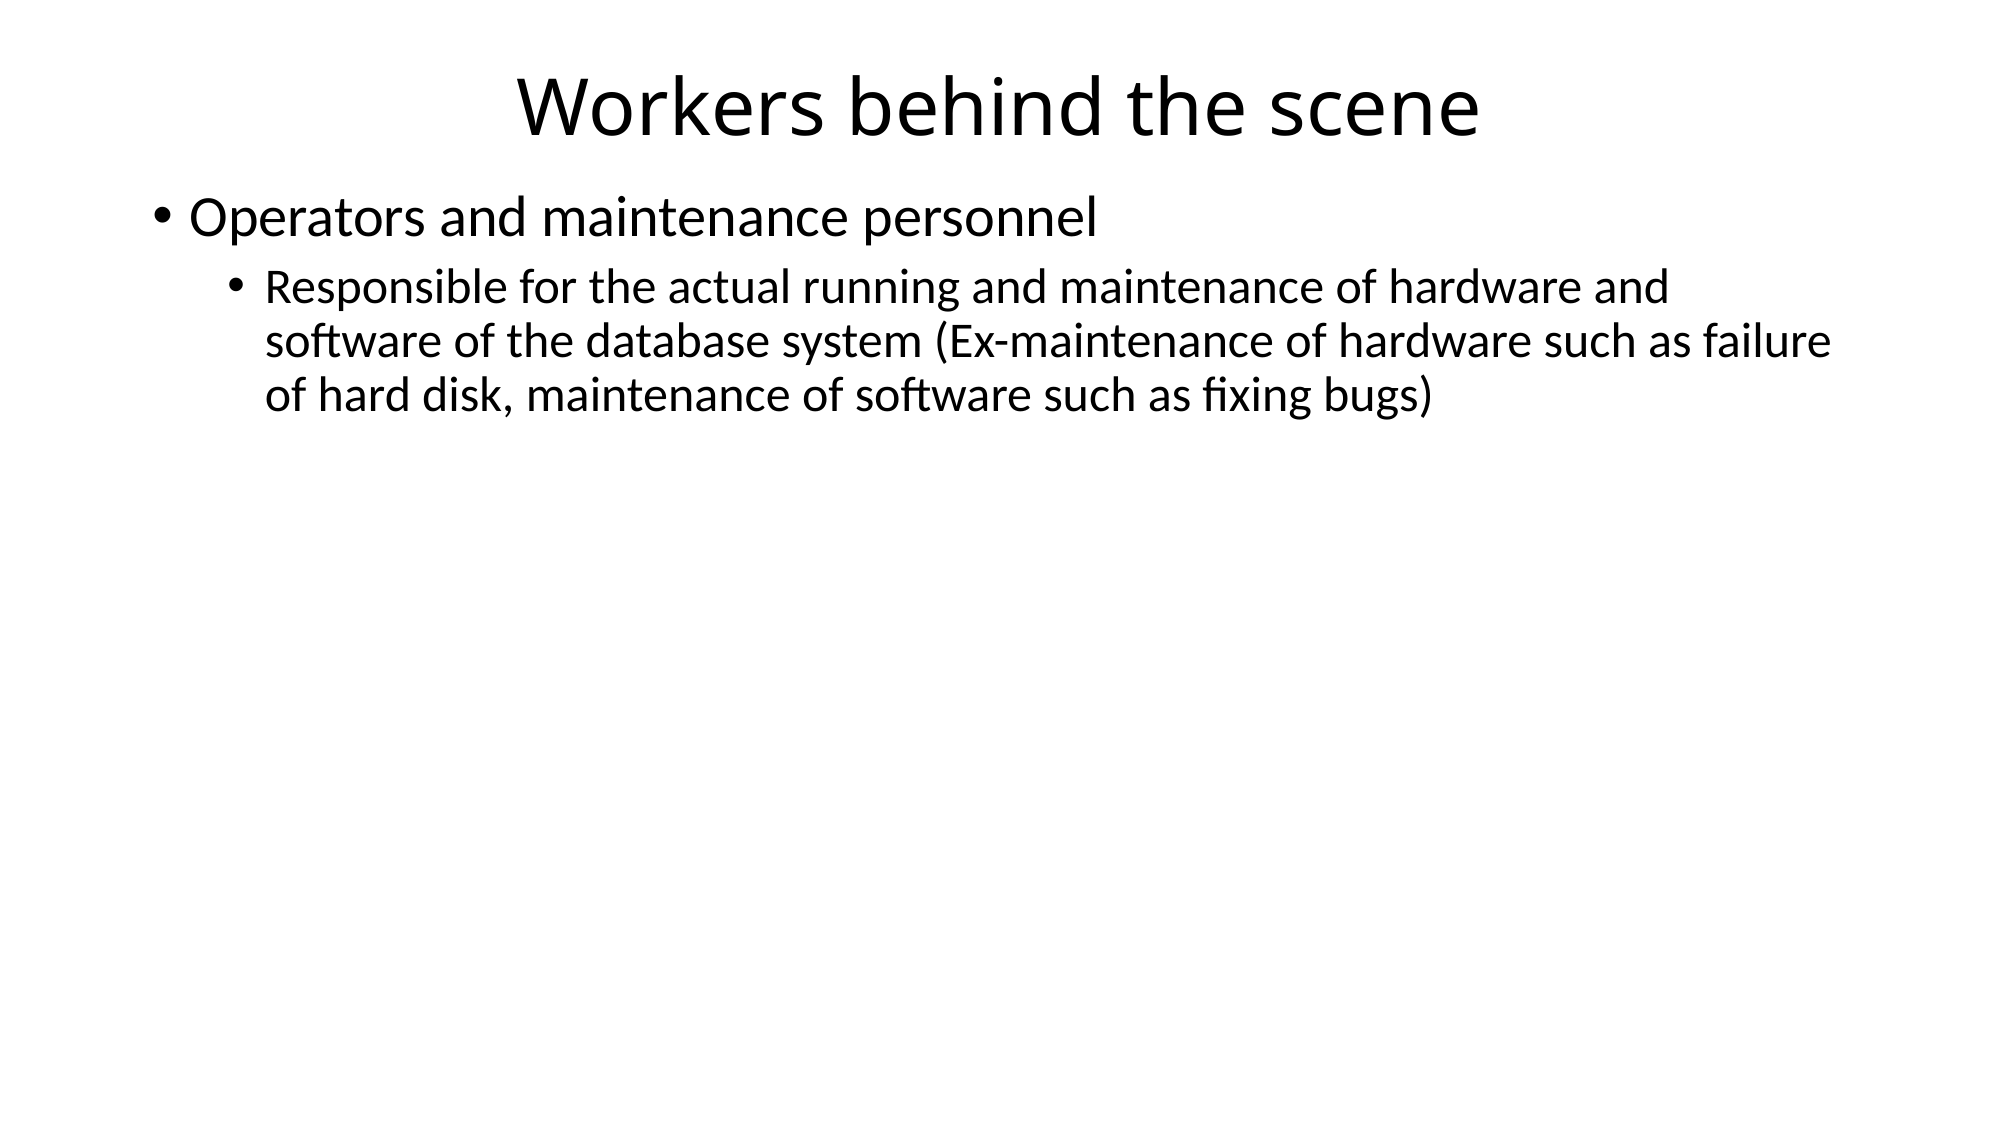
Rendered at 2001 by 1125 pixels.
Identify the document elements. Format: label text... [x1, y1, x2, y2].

title Workers behind the scene [137, 59, 1863, 161]
list Operators and maintenance personnel Responsible for the actual running and maintenance of hardware and software of the database system (Ex-maintenance of hardware such as failure of hard disk, maintenance of software such as fixing bugs) [137, 179, 1863, 1014]
